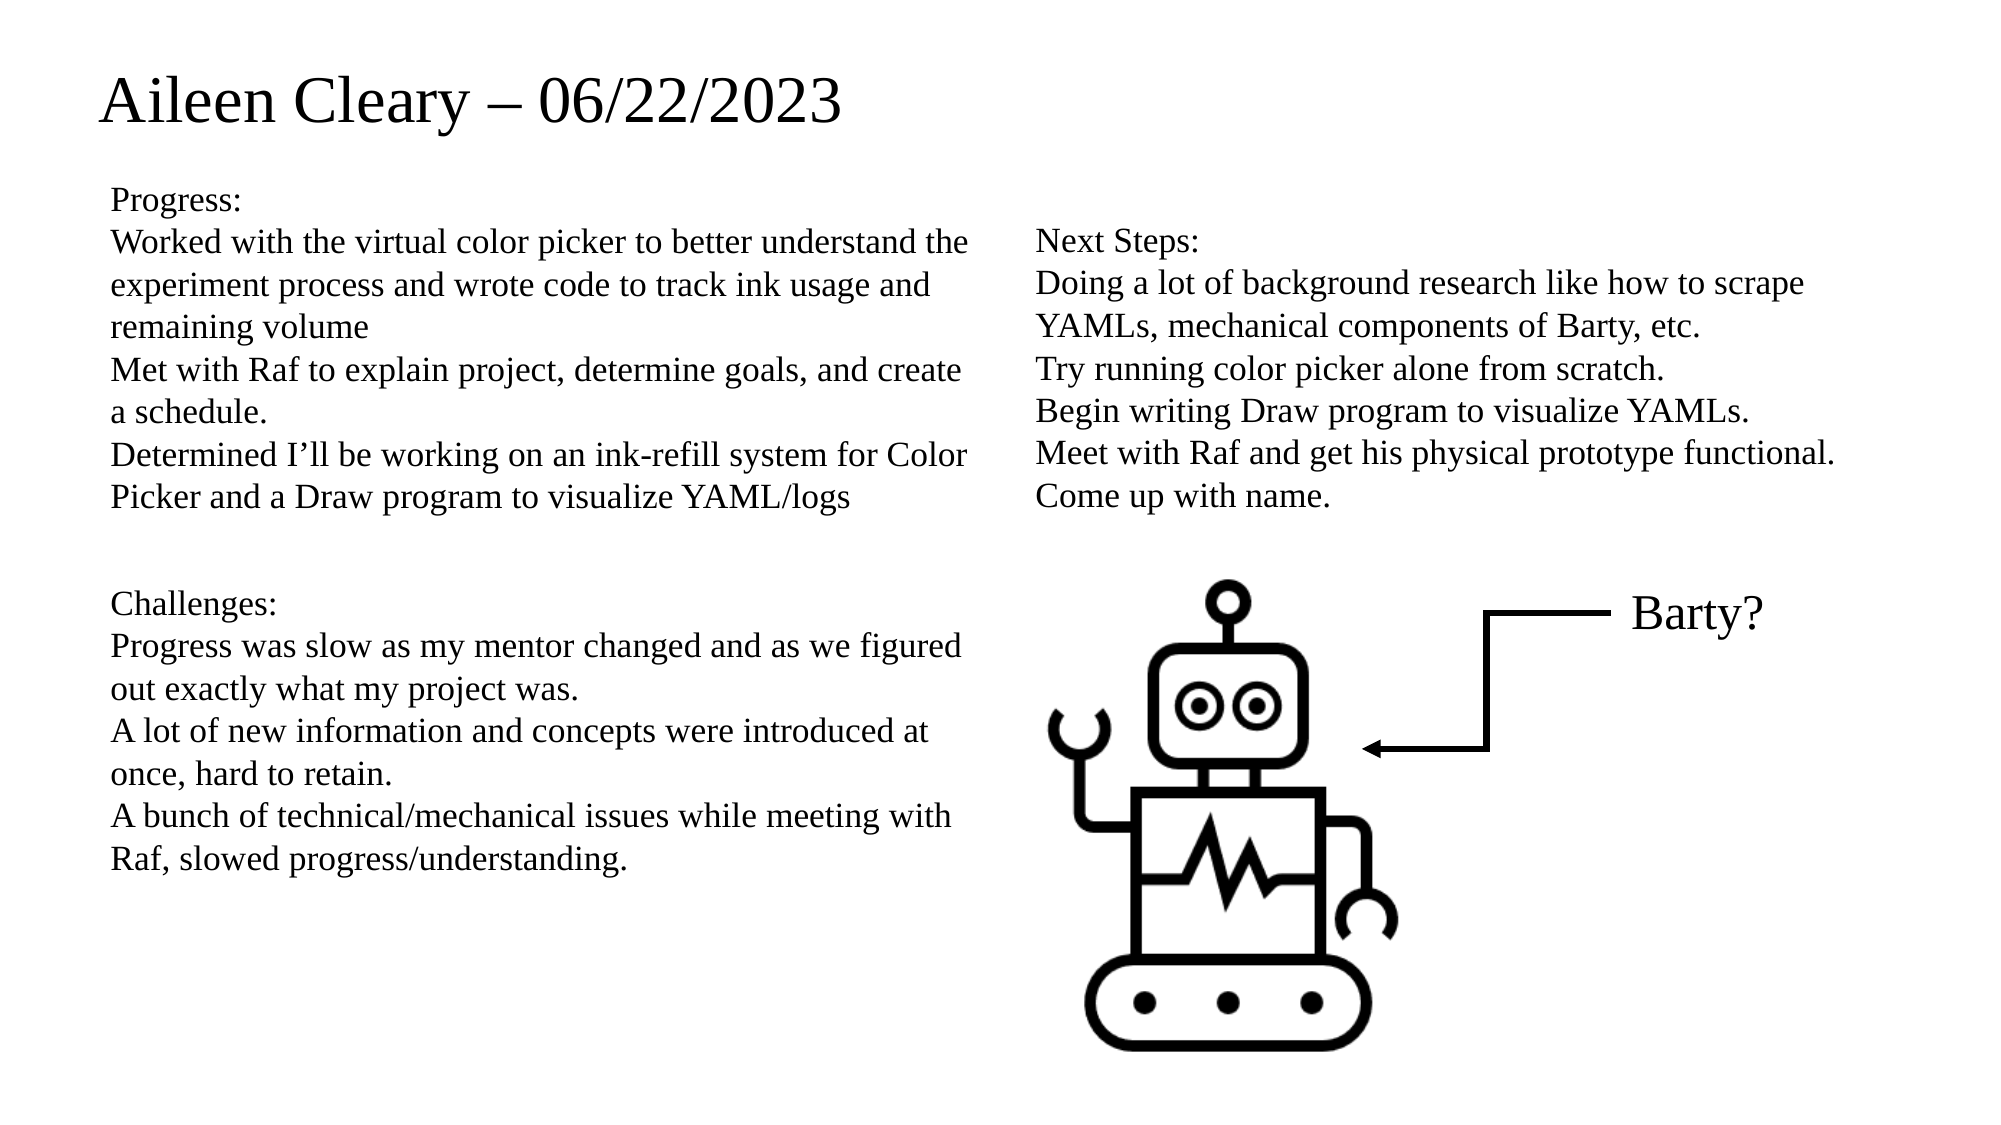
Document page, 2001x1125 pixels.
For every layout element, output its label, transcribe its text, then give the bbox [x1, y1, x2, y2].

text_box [1361, 613, 1611, 749]
text_box Progress: Worked with the virtual color picker to better understand the experiment process and wrote code to track ink usage and remaining volume Met with Raf to explain project, determine goals, and create a schedule. Determined I’ll be working on an ink-refill system for Color Picker and a Draw program to visualize YAML/logs [95, 168, 985, 569]
title Aileen Cleary – 06/22/2023 [79, 51, 864, 145]
picture [952, 545, 1505, 1098]
text_box Challenges: Progress was slow as my mentor changed and as we figured out exactly what my project was. A lot of new information and concepts were introduced at once, hard to retain. A bunch of technical/mechanical issues while meeting with Raf, slowed progress/understanding. [95, 572, 952, 885]
text_box Next Steps: Doing a lot of background research like how to scrape YAMLs, mechanical components of Barty, etc. Try running color picker alone from scratch. Begin writing Draw program to visualize YAMLs. Meet with Raf and get his physical prototype functional. Come up with name. [1020, 209, 1910, 522]
text_box Barty? [1616, 572, 1910, 648]
